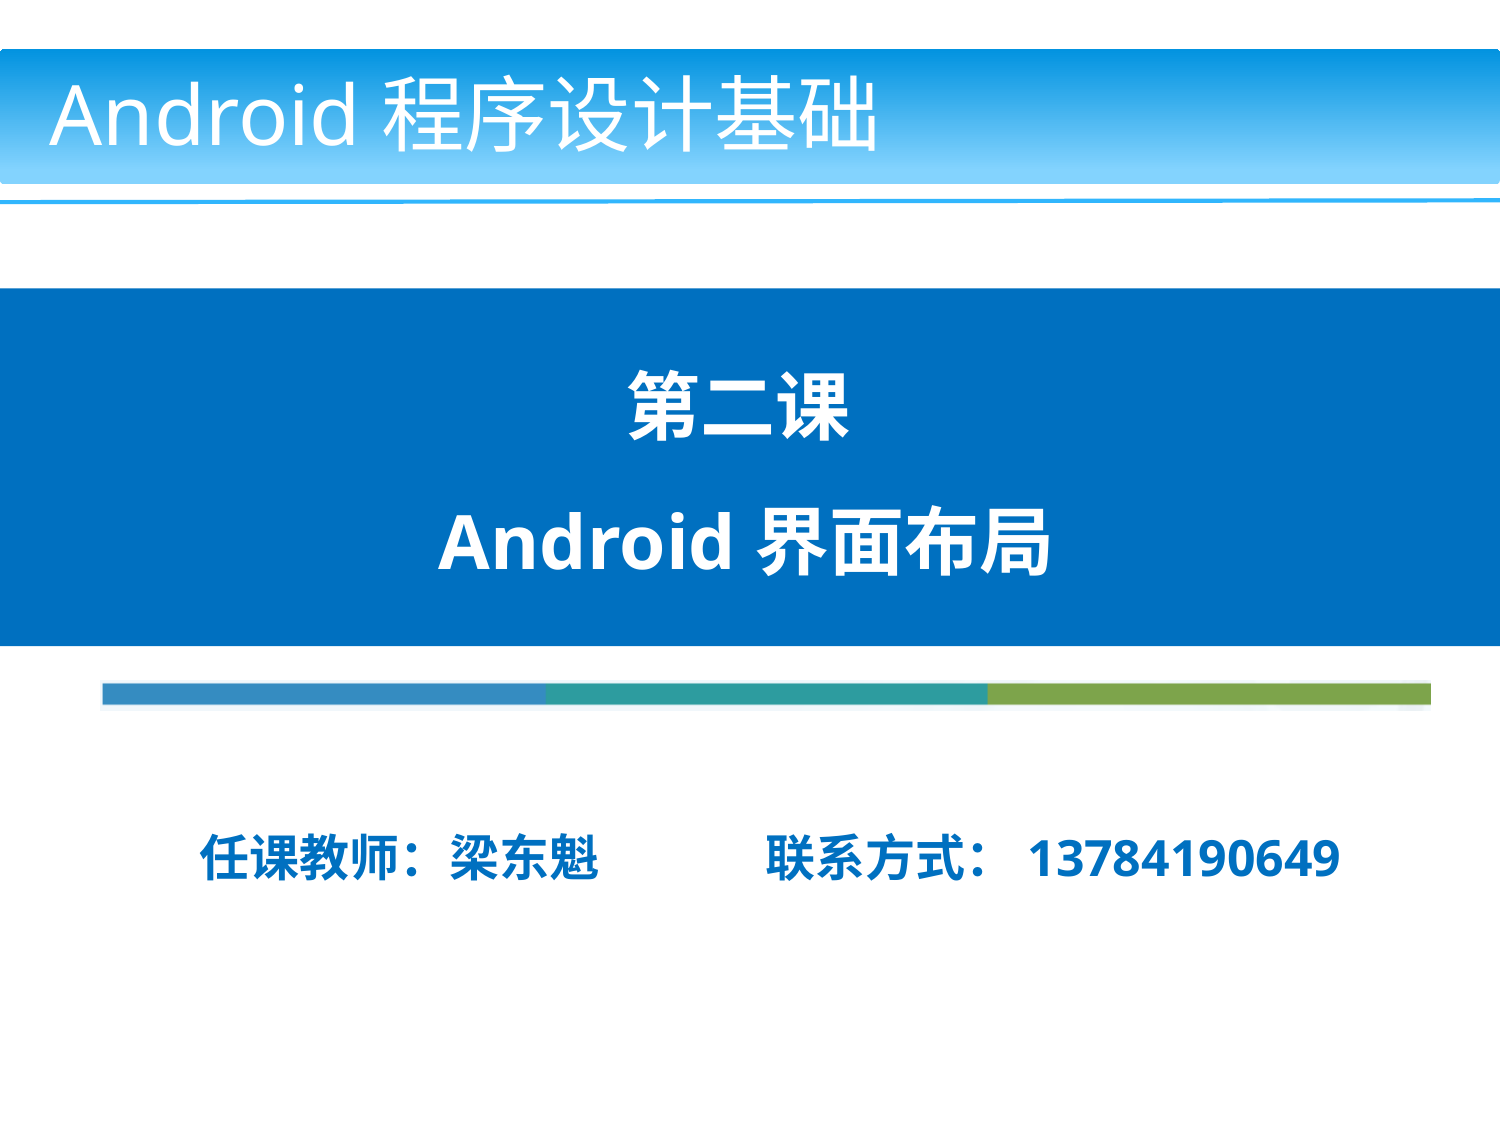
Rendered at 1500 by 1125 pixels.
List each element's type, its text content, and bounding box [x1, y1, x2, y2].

picture [100, 680, 1431, 712]
text_box 第二课 Android界面布局 [199, 306, 1294, 610]
text_box 联系方式：13784190649 [655, 821, 1451, 893]
title Android程序设计基础 [34, 54, 1356, 185]
text_box 任课教师：梁东魁 [120, 821, 655, 893]
text_box [0, 287, 1500, 648]
